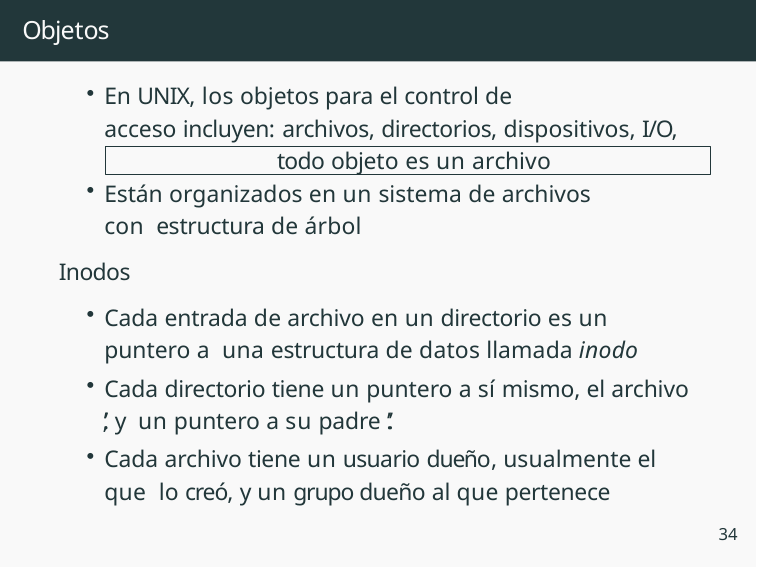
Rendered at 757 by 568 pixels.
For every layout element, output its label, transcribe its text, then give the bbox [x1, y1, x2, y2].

title Objetos [20, 12, 112, 110]
text_box todo objeto es un archivo [104, 146, 711, 175]
slide_number 34 [712, 521, 743, 568]
text_box En UNIX, los objetos para el control de acceso incluyen: archivos, directorios, dispositivos, I/O, etc. [84, 74, 699, 170]
text_box Están organizados en un sistema de archivos con estructura de árbol Inodos Cada entrada de archivo en un directorio es un puntero a una estructura de datos llamada inodo Cada directorio tiene un puntero a sí mismo, el archivo ’.’, y un puntero a su padre ’..’ Cada archivo tiene un usuario dueño, usualmente el que lo creó, y un grupo dueño al que pertenece [56, 172, 699, 505]
